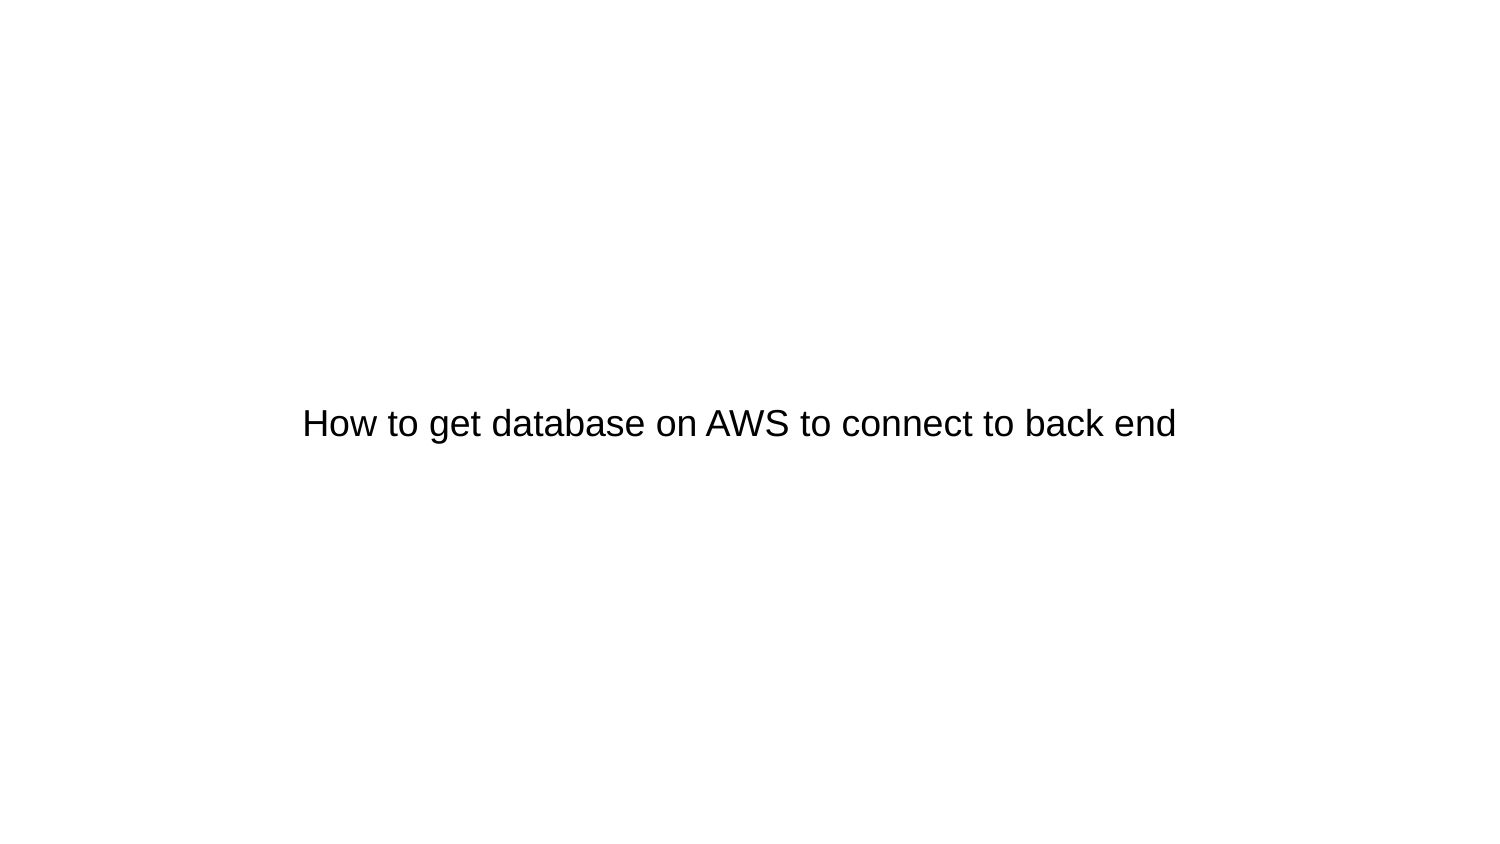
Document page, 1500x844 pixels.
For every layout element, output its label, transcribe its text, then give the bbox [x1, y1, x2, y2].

text_box How to get database on AWS to connect to back end [287, 391, 1224, 449]
